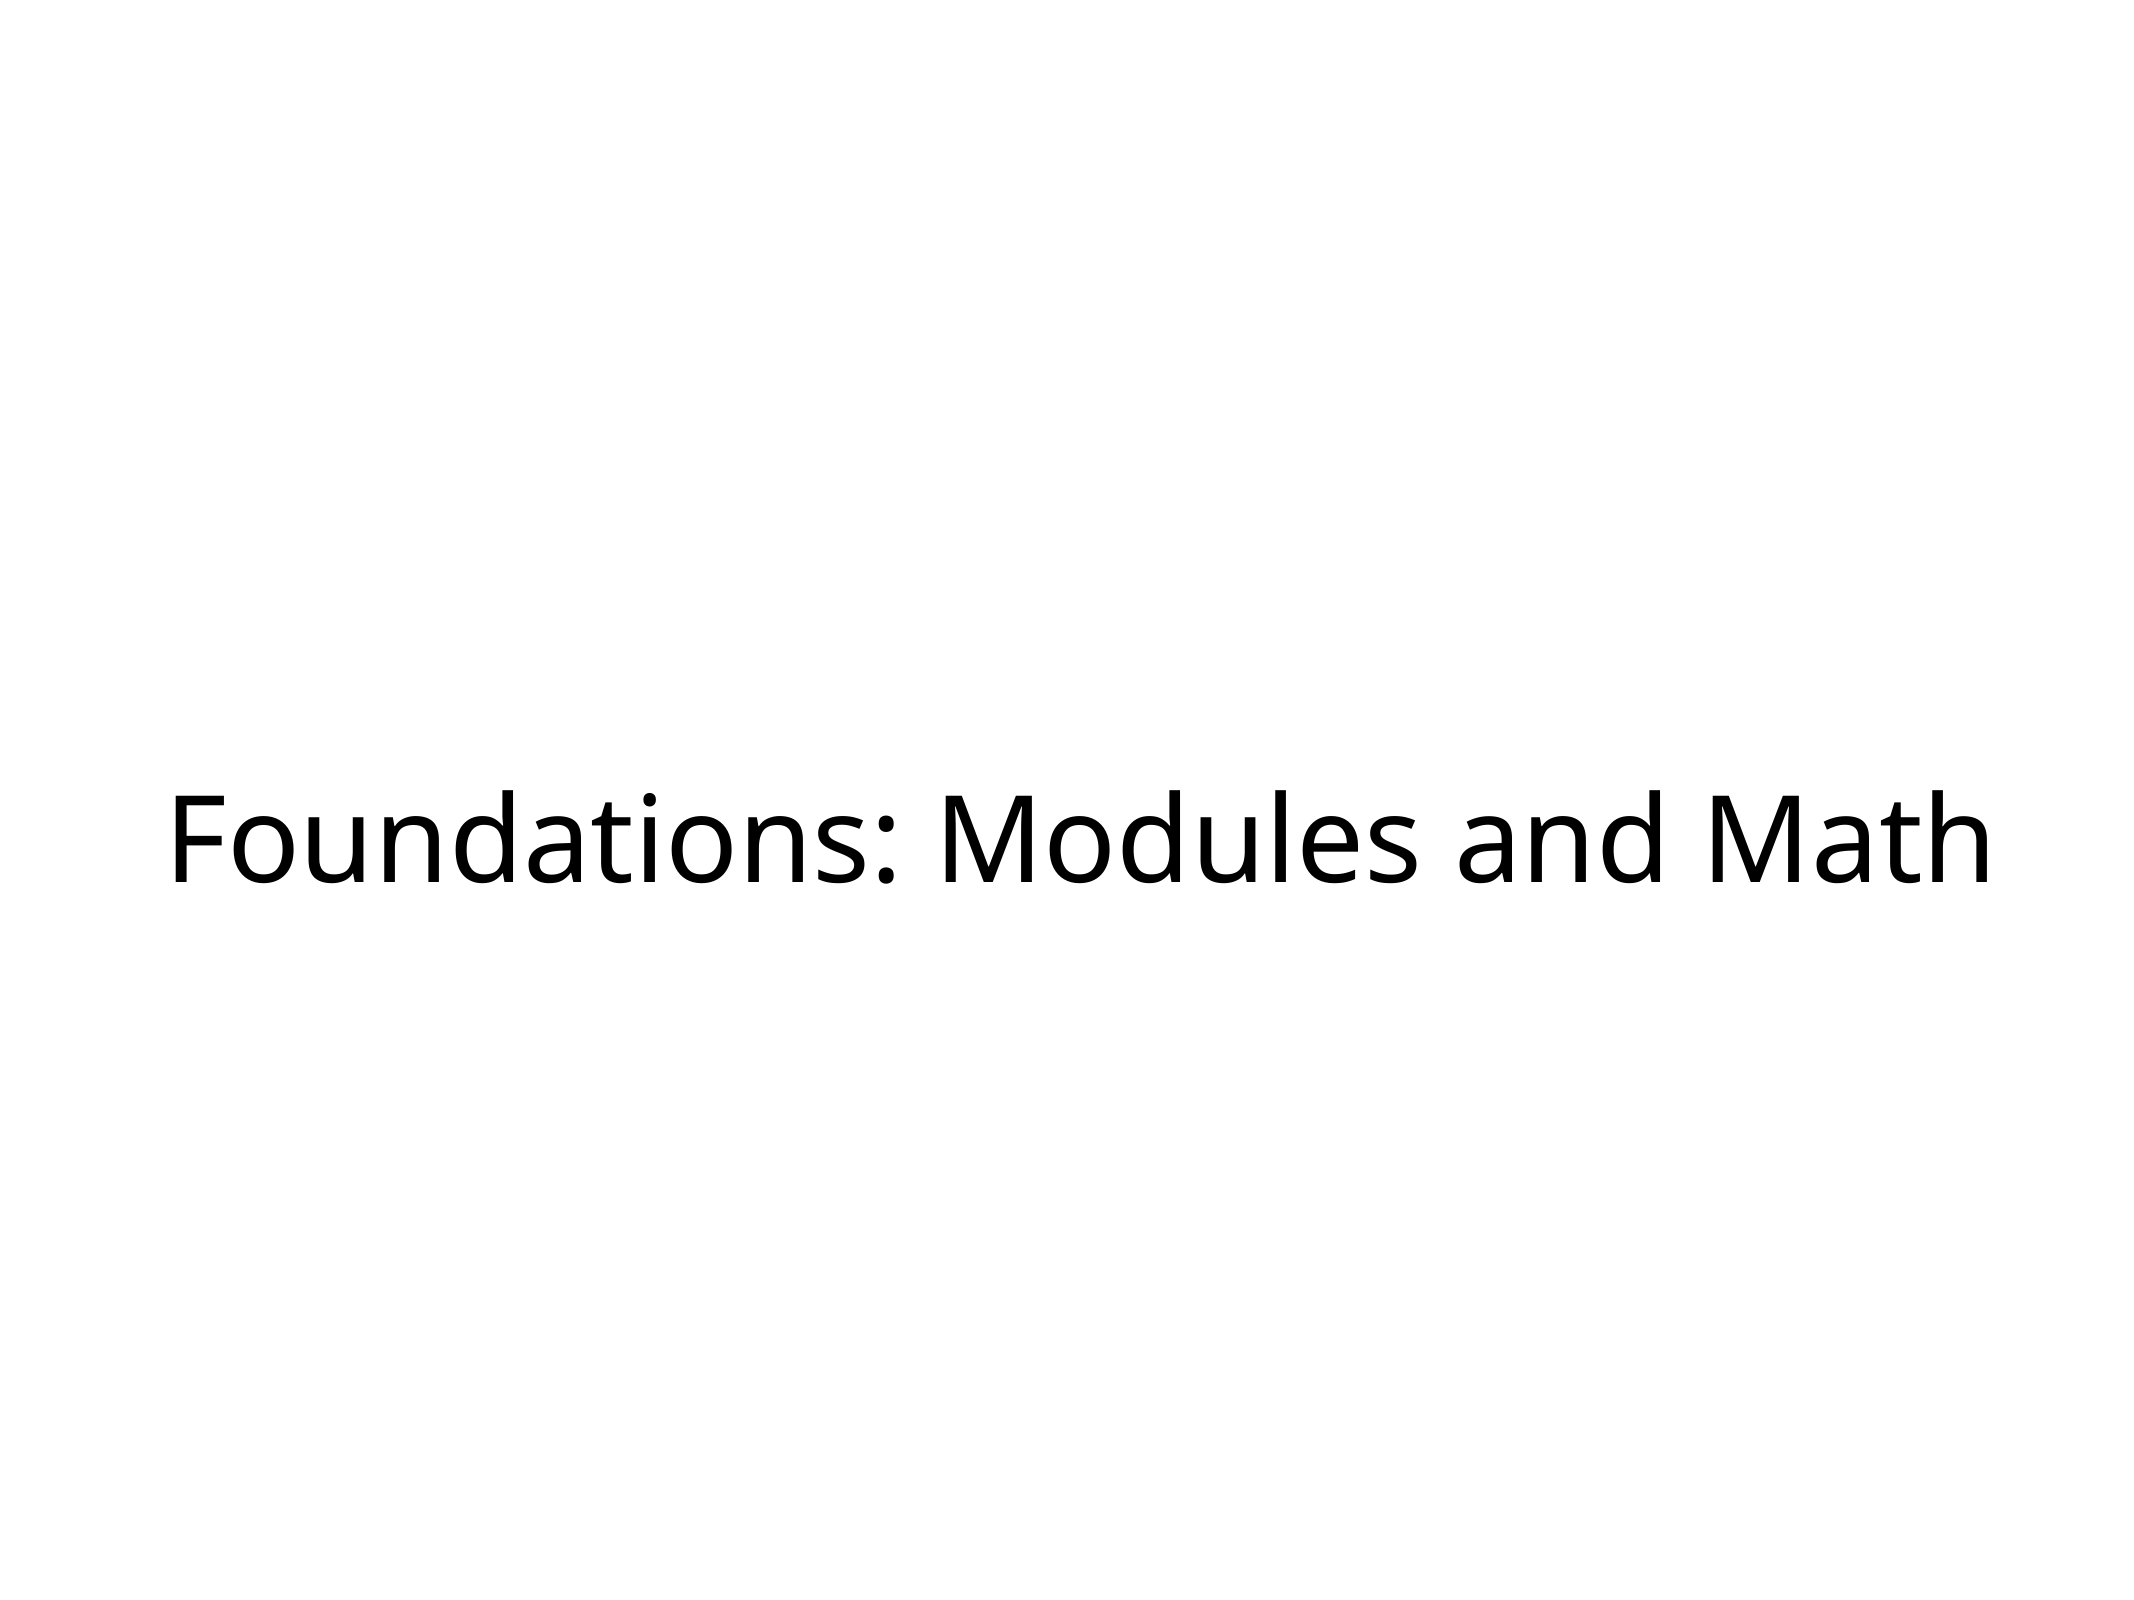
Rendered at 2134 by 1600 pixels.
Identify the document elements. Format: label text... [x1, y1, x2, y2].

title Foundations: Modules and Math [48, 372, 2114, 916]
